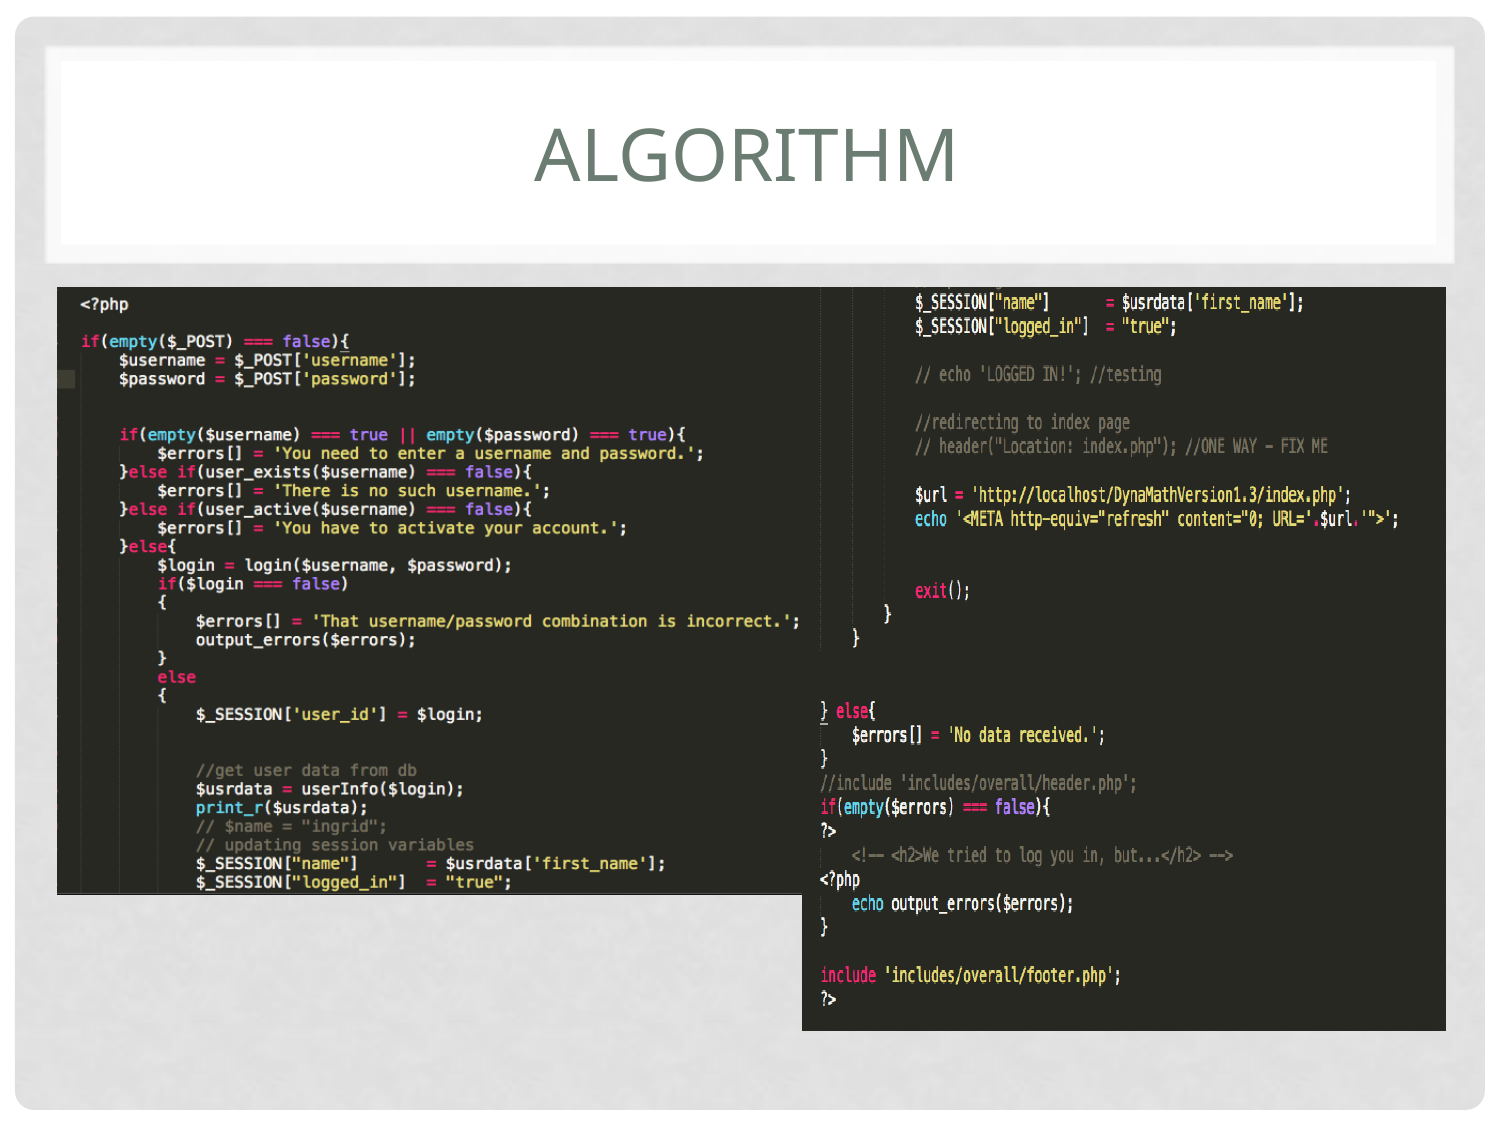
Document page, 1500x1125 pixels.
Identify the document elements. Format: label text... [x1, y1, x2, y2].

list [0, 287, 801, 896]
picture [801, 287, 1446, 1032]
title ALGORITHM [69, 66, 1425, 238]
